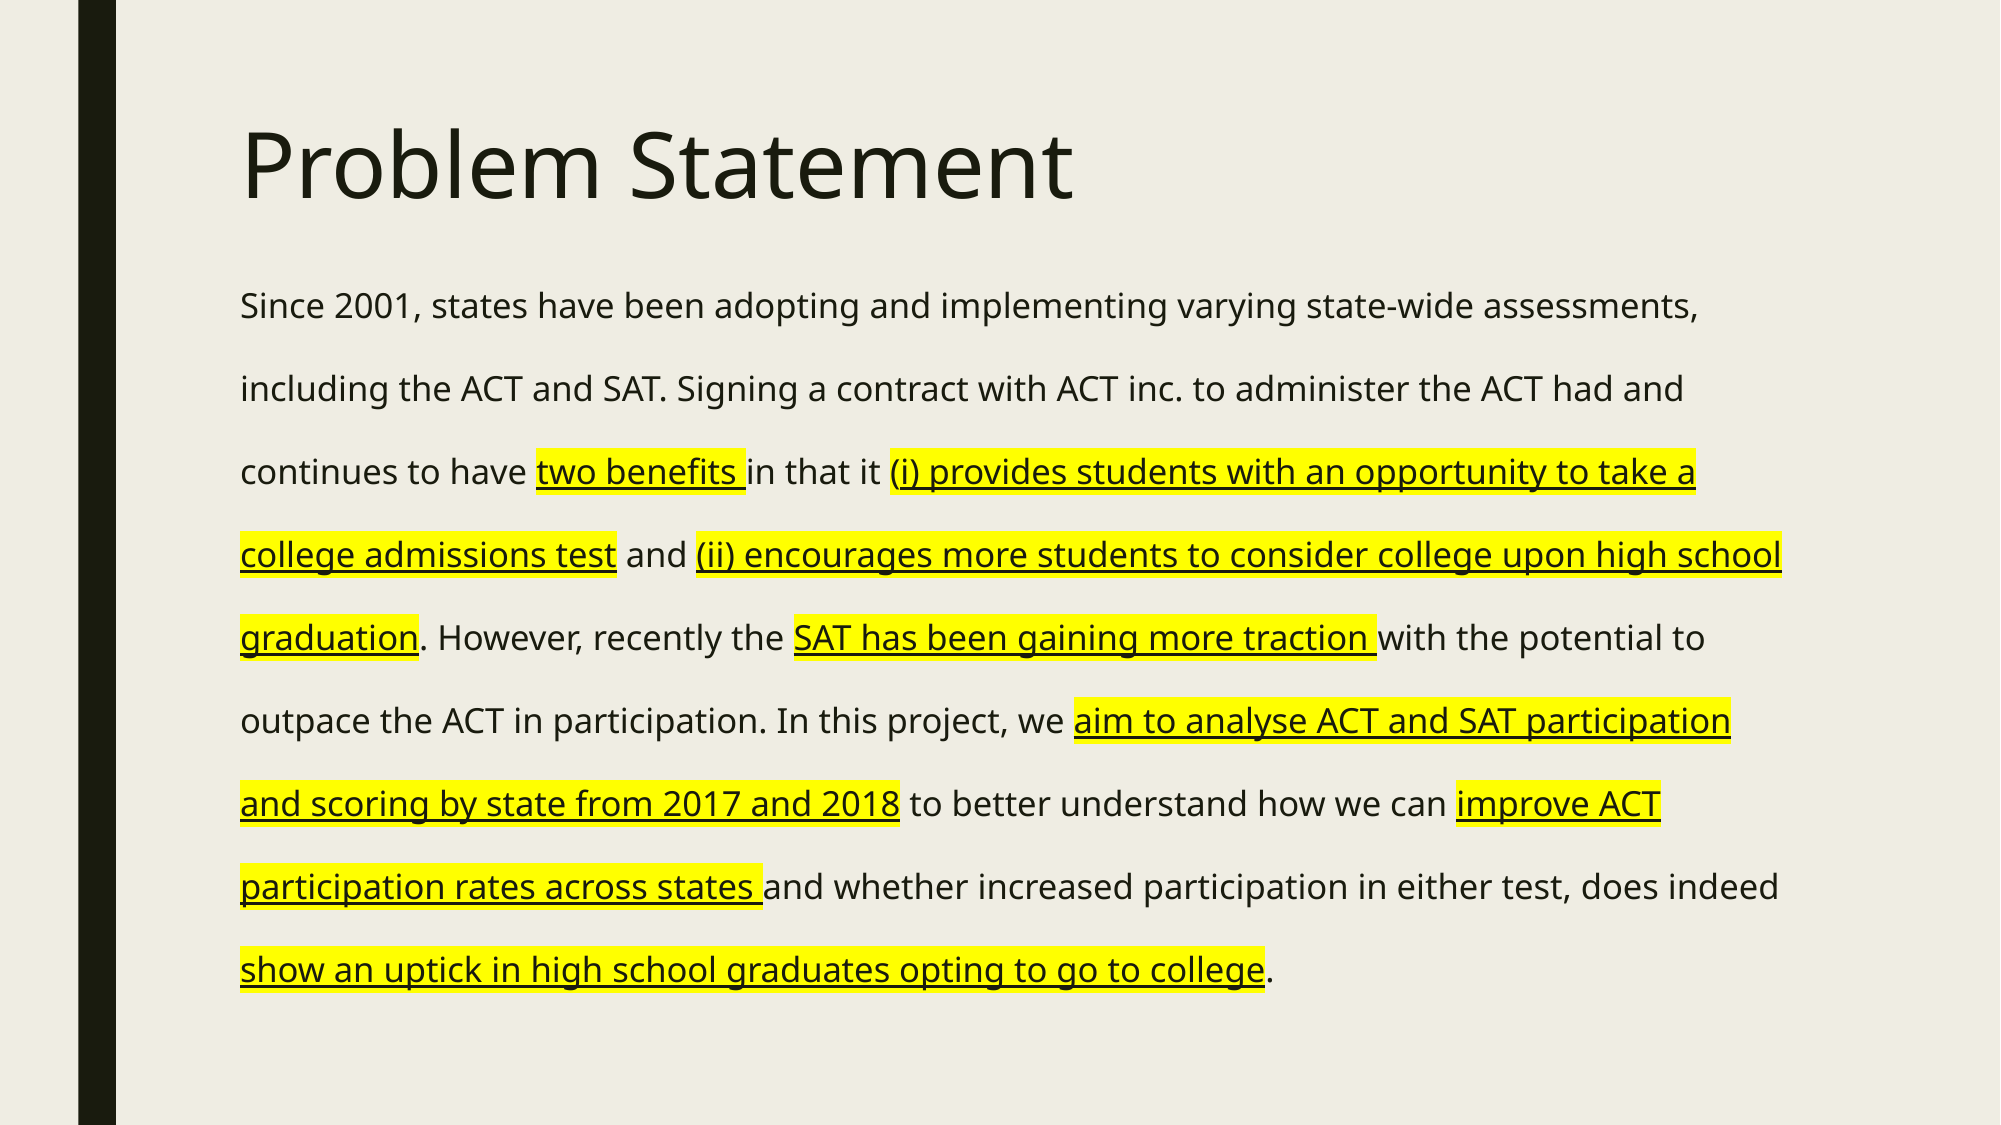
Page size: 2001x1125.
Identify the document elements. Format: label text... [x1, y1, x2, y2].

title Problem Statement [225, 112, 1800, 234]
list Since 2001, states have been adopting and implementing varying state-wide assessments, including the ACT and SAT. Signing a contract with ACT inc. to administer the ACT had and continues to have two benefits in that it (i) provides students with an opportunity to take a college admissions test and (ii) encourages more students to consider college upon high school graduation. However, recently the SAT has been gaining more traction with the potential to outpace the ACT in participation. In this project, we aim to analyse ACT and SAT participation and scoring by state from 2017 and 2018 to better understand how we can improve ACT participation rates across states and whether increased participation in either test, does indeed show an uptick in high school graduates opting to go to college. [225, 234, 1800, 1013]
